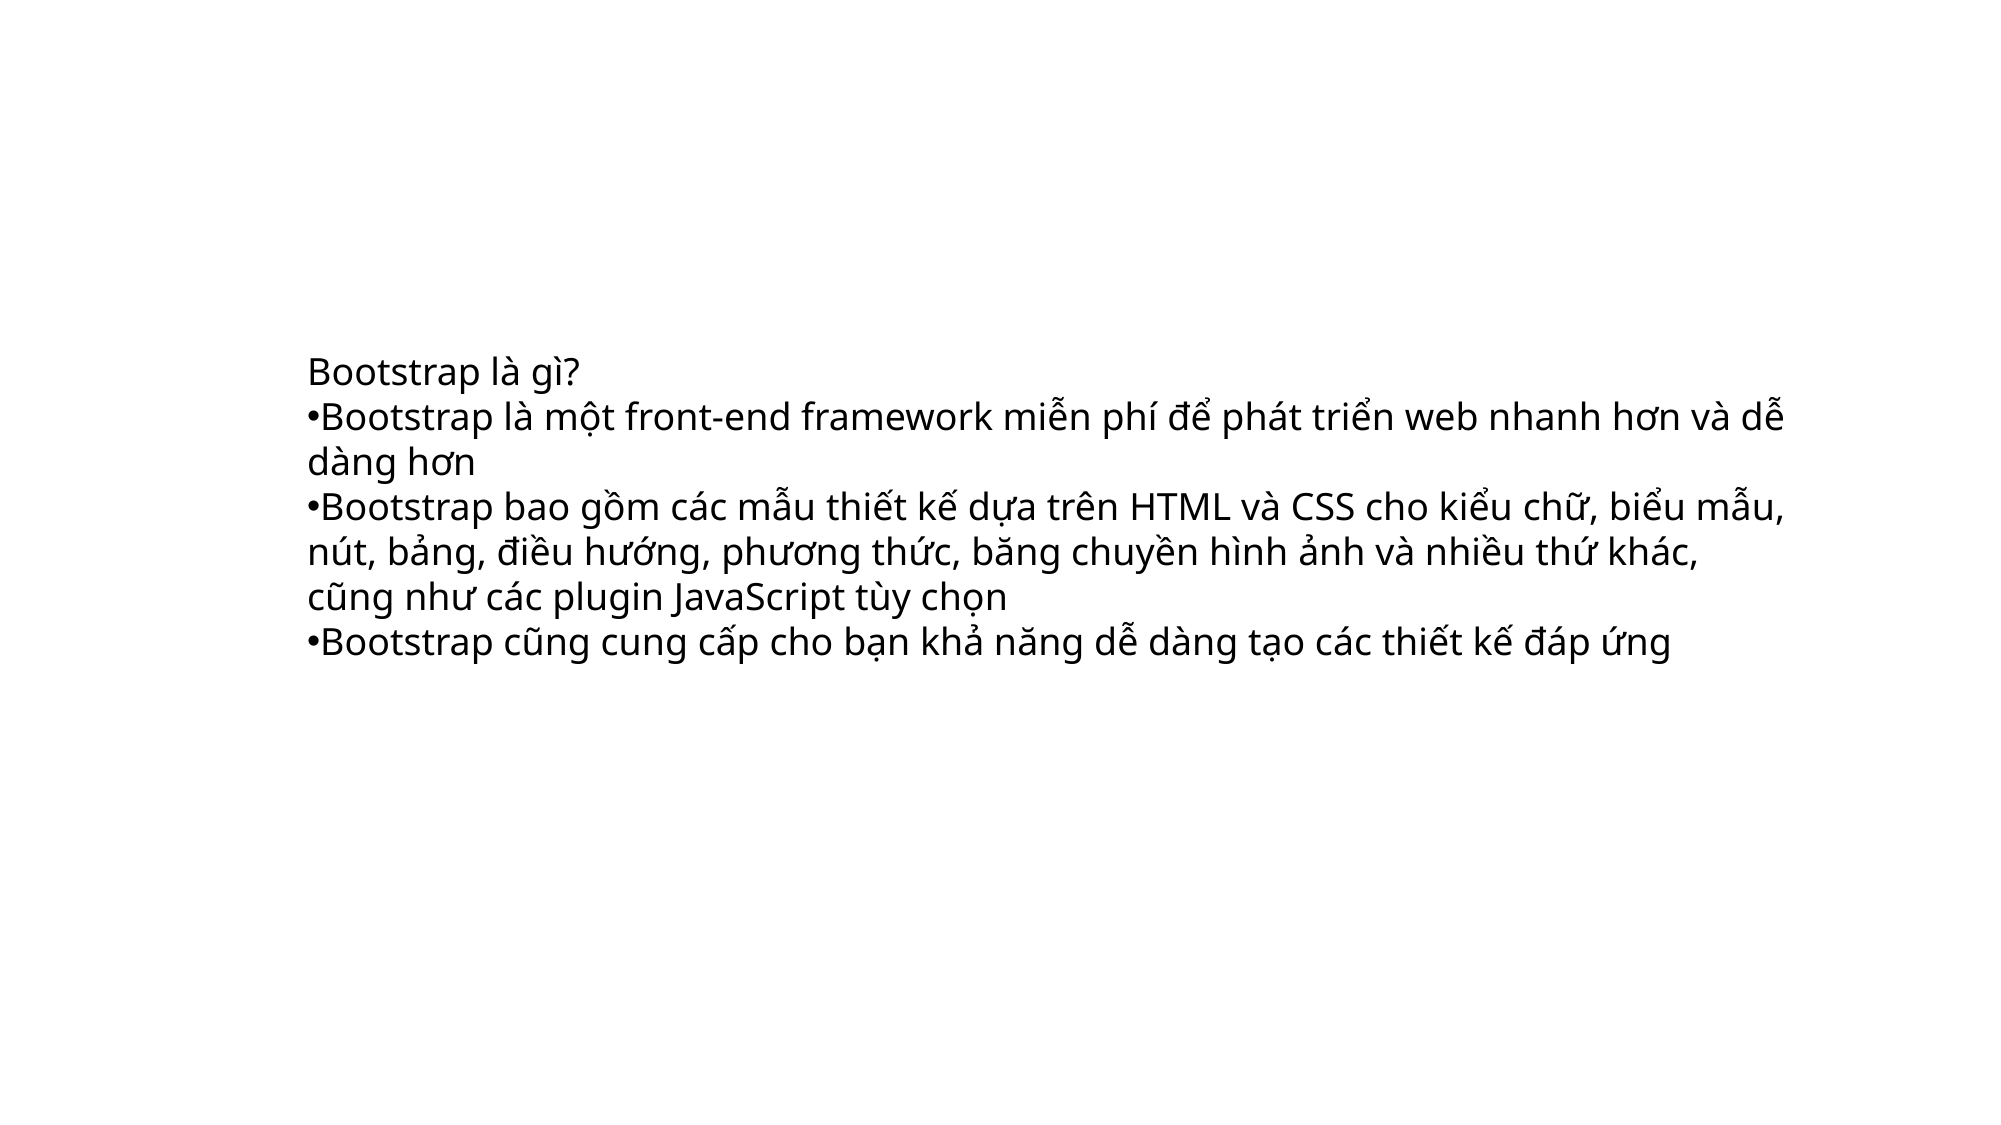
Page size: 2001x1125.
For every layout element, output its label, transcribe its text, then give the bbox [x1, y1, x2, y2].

text_box Bootstrap là gì? Bootstrap là một front-end framework miễn phí để phát triển web nhanh hơn và dễ dàng hơn Bootstrap bao gồm các mẫu thiết kế dựa trên HTML và CSS cho kiểu chữ, biểu mẫu, nút, bảng, điều hướng, phương thức, băng chuyền hình ảnh và nhiều thứ khác, cũng như các plugin JavaScript tùy chọn Bootstrap cũng cung cấp cho bạn khả năng dễ dàng tạo các thiết kế đáp ứng [292, 340, 1805, 716]
